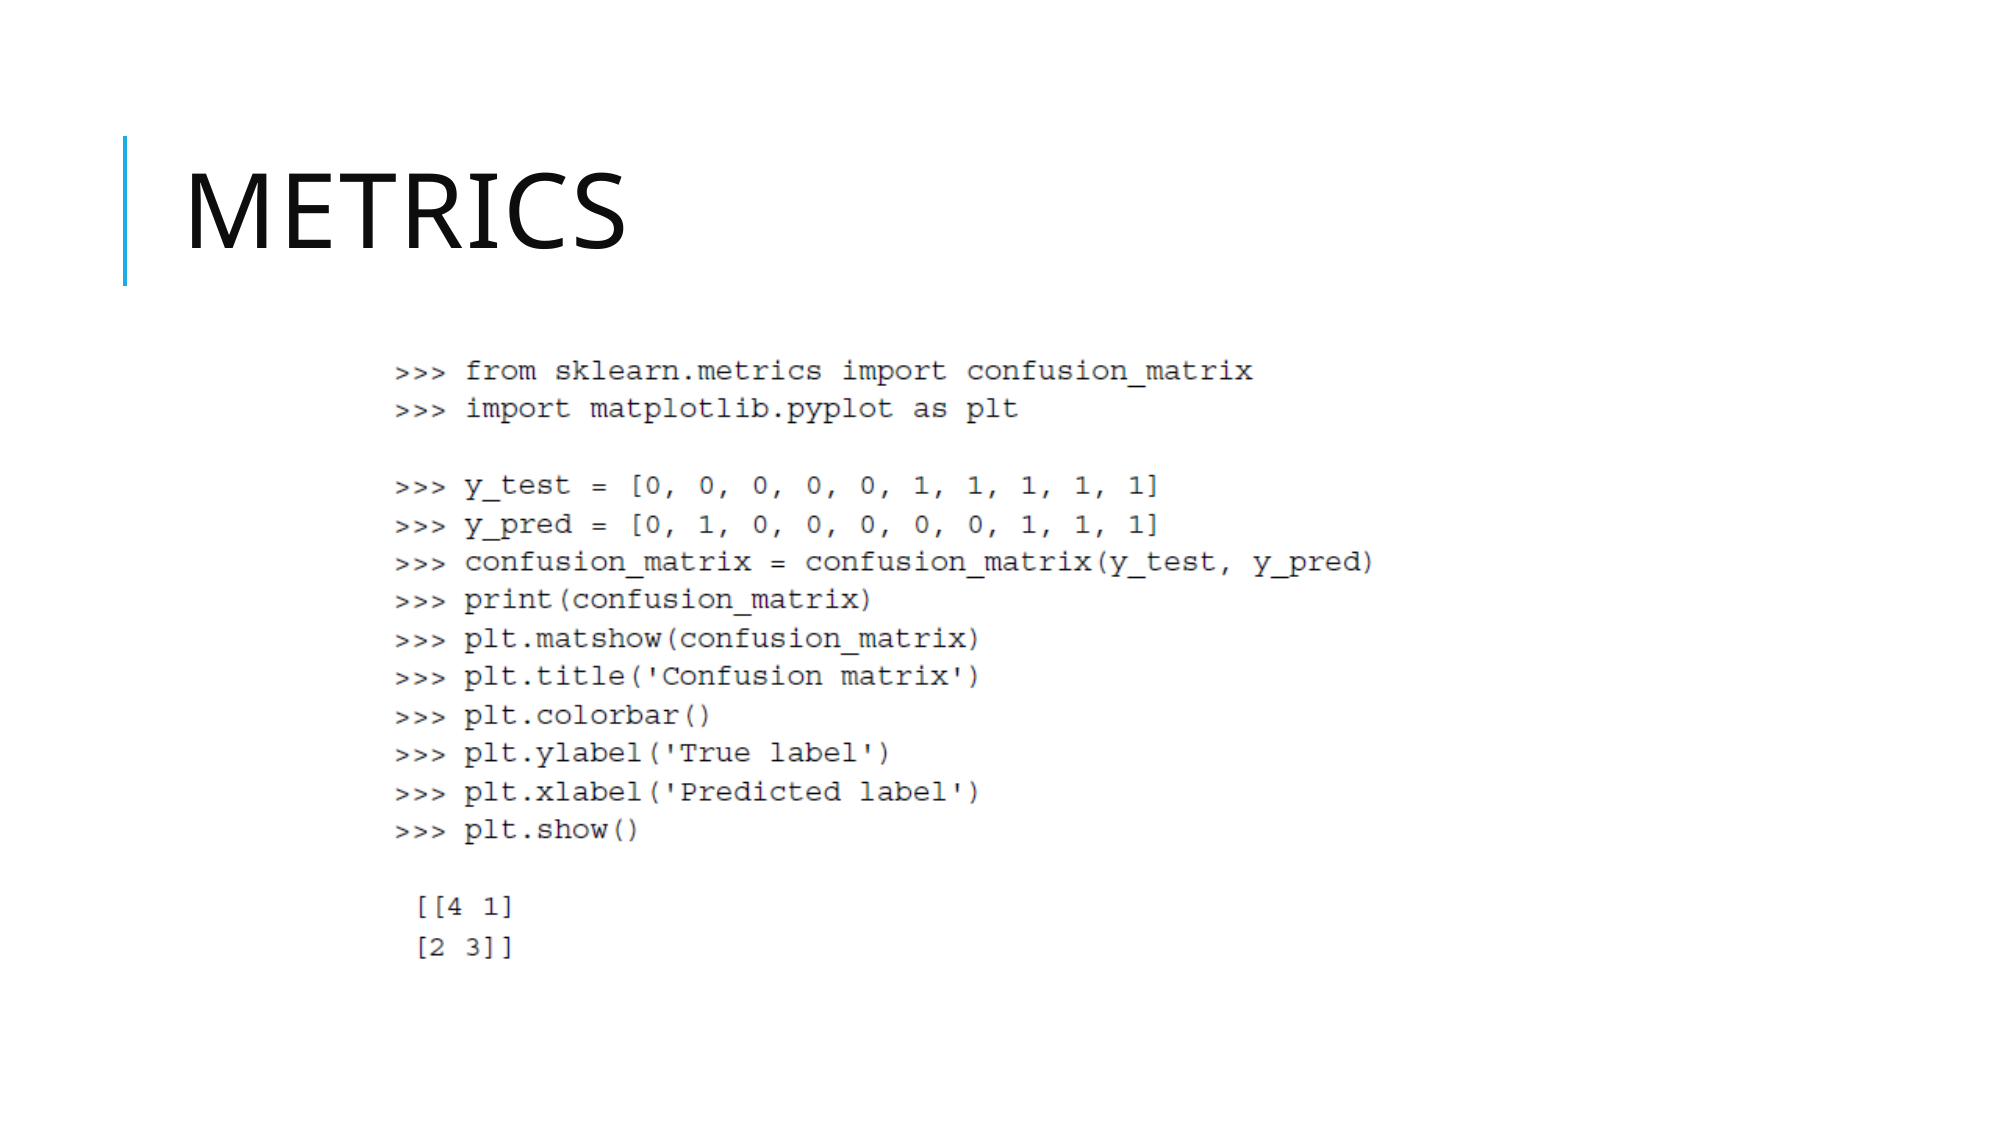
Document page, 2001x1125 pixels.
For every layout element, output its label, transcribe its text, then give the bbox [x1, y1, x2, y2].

title metrics [168, 96, 1763, 342]
picture [372, 339, 1415, 973]
